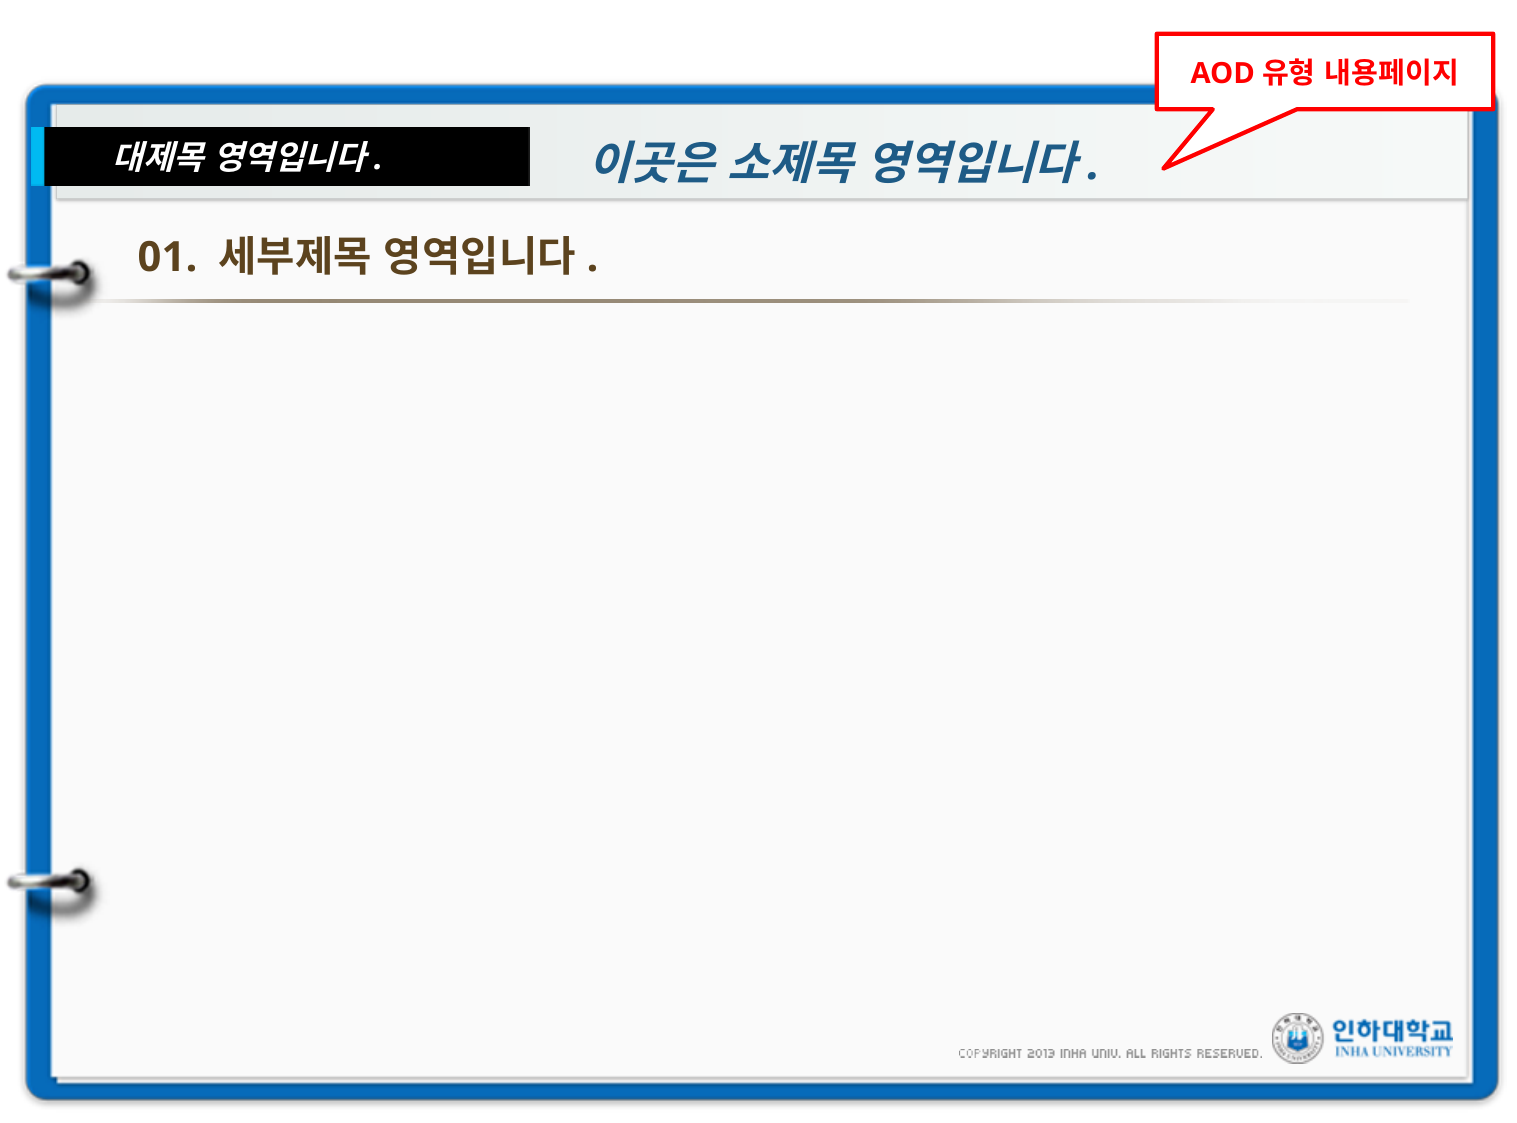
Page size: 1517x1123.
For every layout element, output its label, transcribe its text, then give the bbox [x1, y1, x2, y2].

text_box AOD유형 내용페이지 [1154, 31, 1496, 74]
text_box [31, 127, 530, 187]
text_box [4, 75, 1507, 1113]
picture [51, 103, 1472, 205]
picture [78, 295, 1410, 307]
